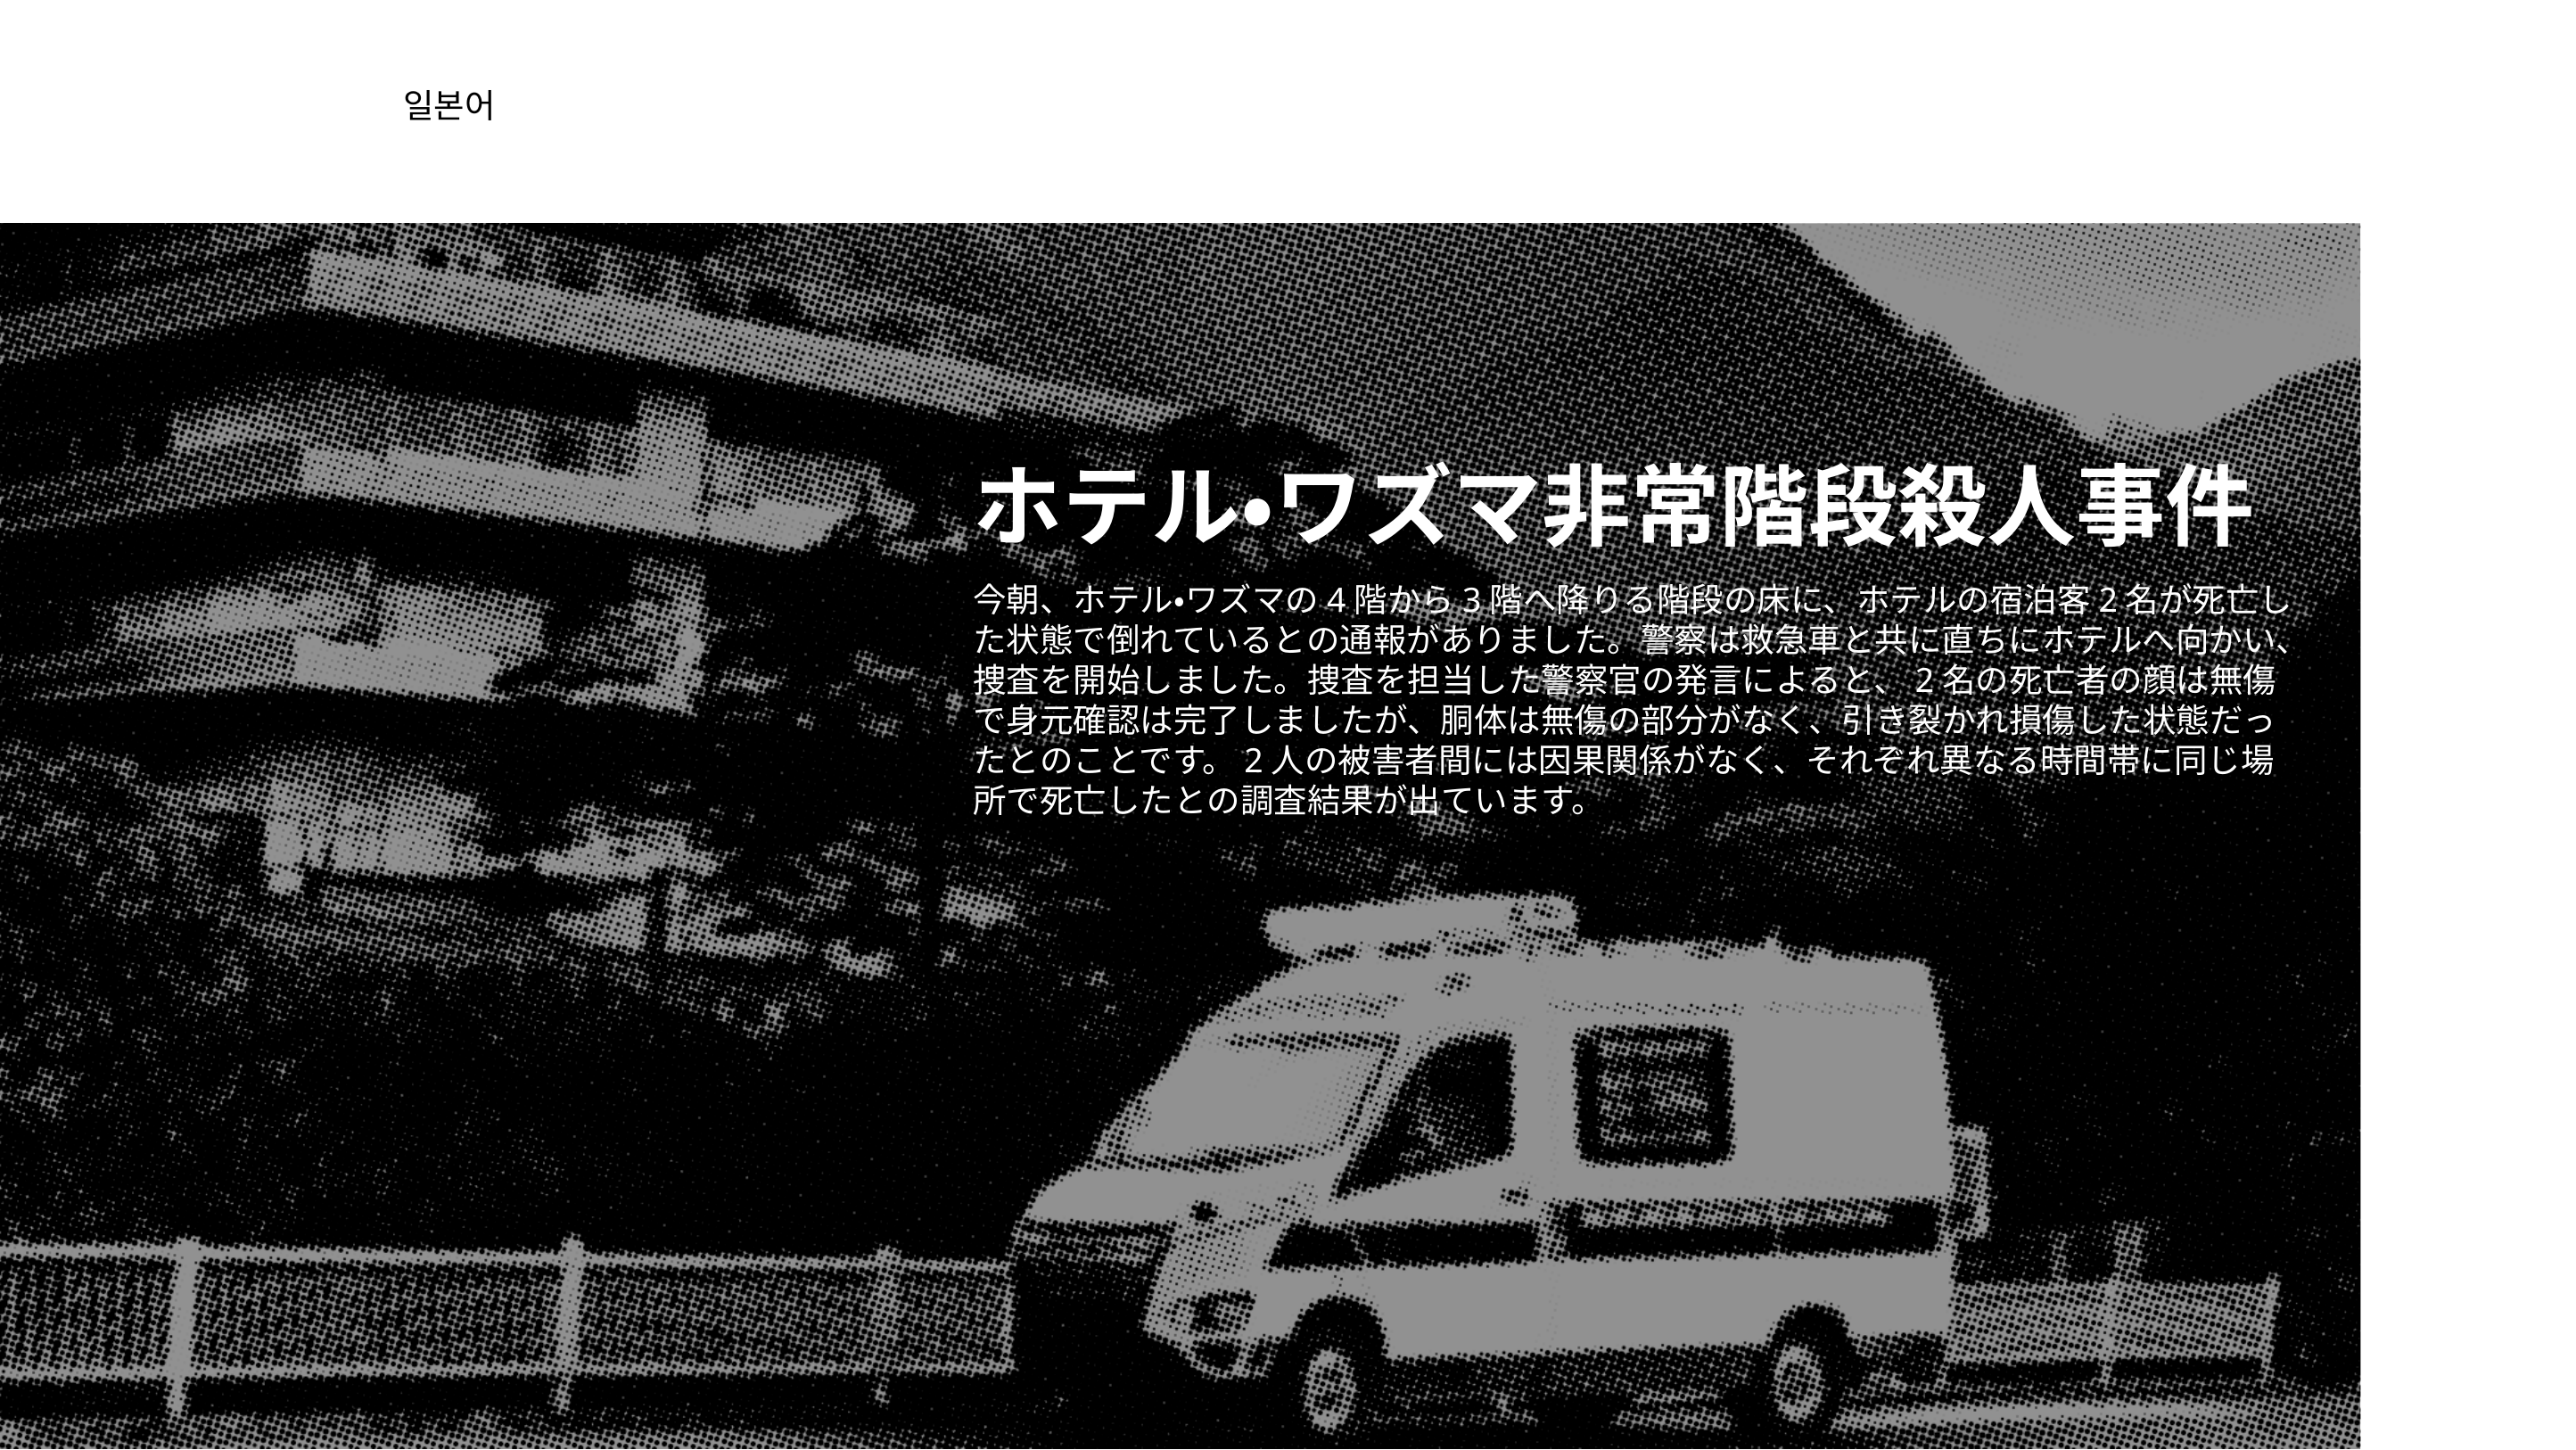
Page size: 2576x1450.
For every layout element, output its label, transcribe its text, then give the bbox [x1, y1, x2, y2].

text_box 일본어 [390, 78, 509, 132]
picture [0, 222, 2361, 1449]
